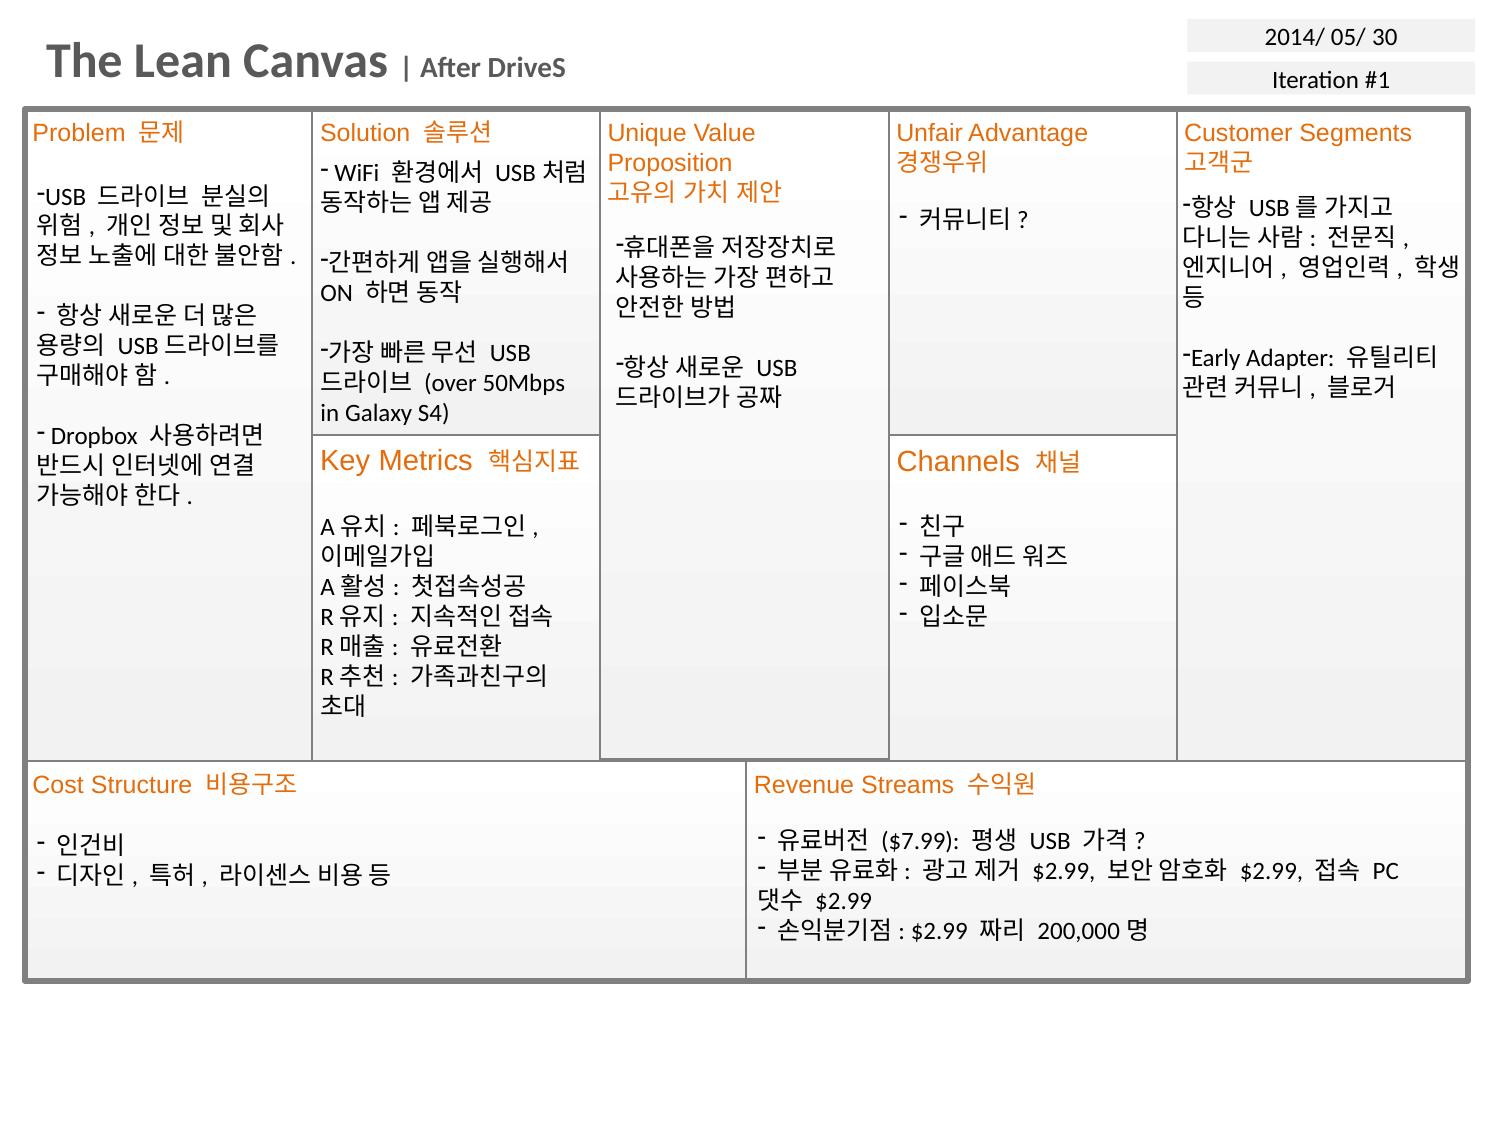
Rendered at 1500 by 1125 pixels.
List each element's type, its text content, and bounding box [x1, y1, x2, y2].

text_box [1187, 55, 1476, 101]
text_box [24, 108, 310, 762]
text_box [599, 106, 890, 760]
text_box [746, 768, 1469, 981]
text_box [888, 434, 1171, 762]
text_box The Lean Canvas | After DriveS [38, 20, 574, 96]
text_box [888, 108, 1174, 434]
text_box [1187, 18, 1476, 53]
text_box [1176, 108, 1467, 762]
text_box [24, 769, 741, 981]
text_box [312, 108, 595, 432]
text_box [312, 433, 594, 762]
